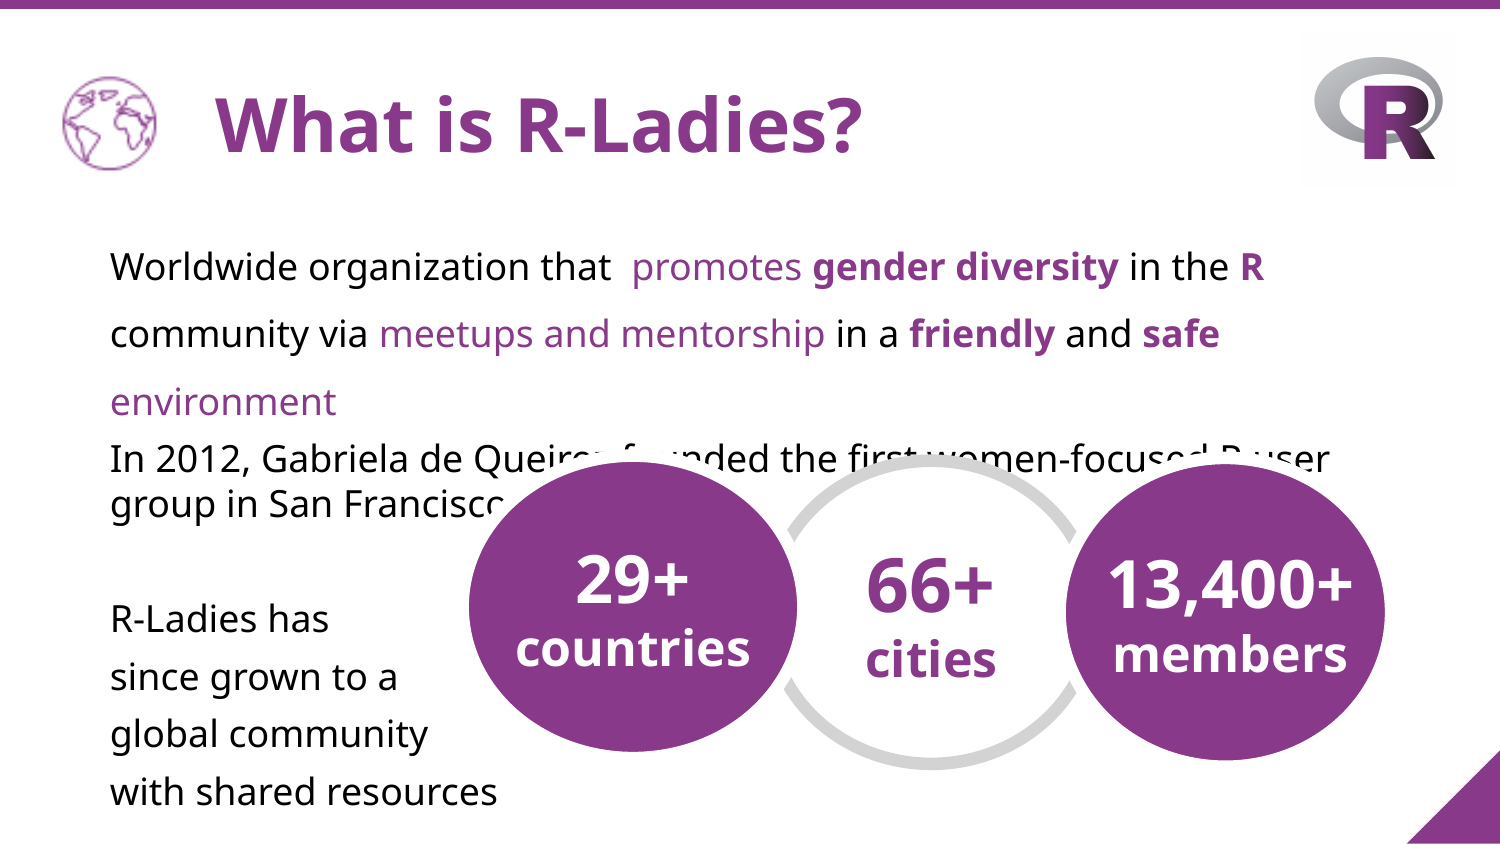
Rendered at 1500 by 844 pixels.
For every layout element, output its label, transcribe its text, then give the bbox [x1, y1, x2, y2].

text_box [462, 455, 804, 759]
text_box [1059, 457, 1392, 767]
text_box What is R-Ladies? [200, 0, 1277, 259]
picture [61, 75, 159, 174]
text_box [804, 460, 1055, 765]
text_box Worldwide organization that promotes gender diversity in the R community via meetups and mentorship in a friendly and safe environment In 2012, Gabriela de Queiroz founded the first women-focused R user group in San Francisco. R-Ladies has since grown to a global community with shared resources [94, 205, 1394, 780]
picture [1300, 30, 1457, 187]
